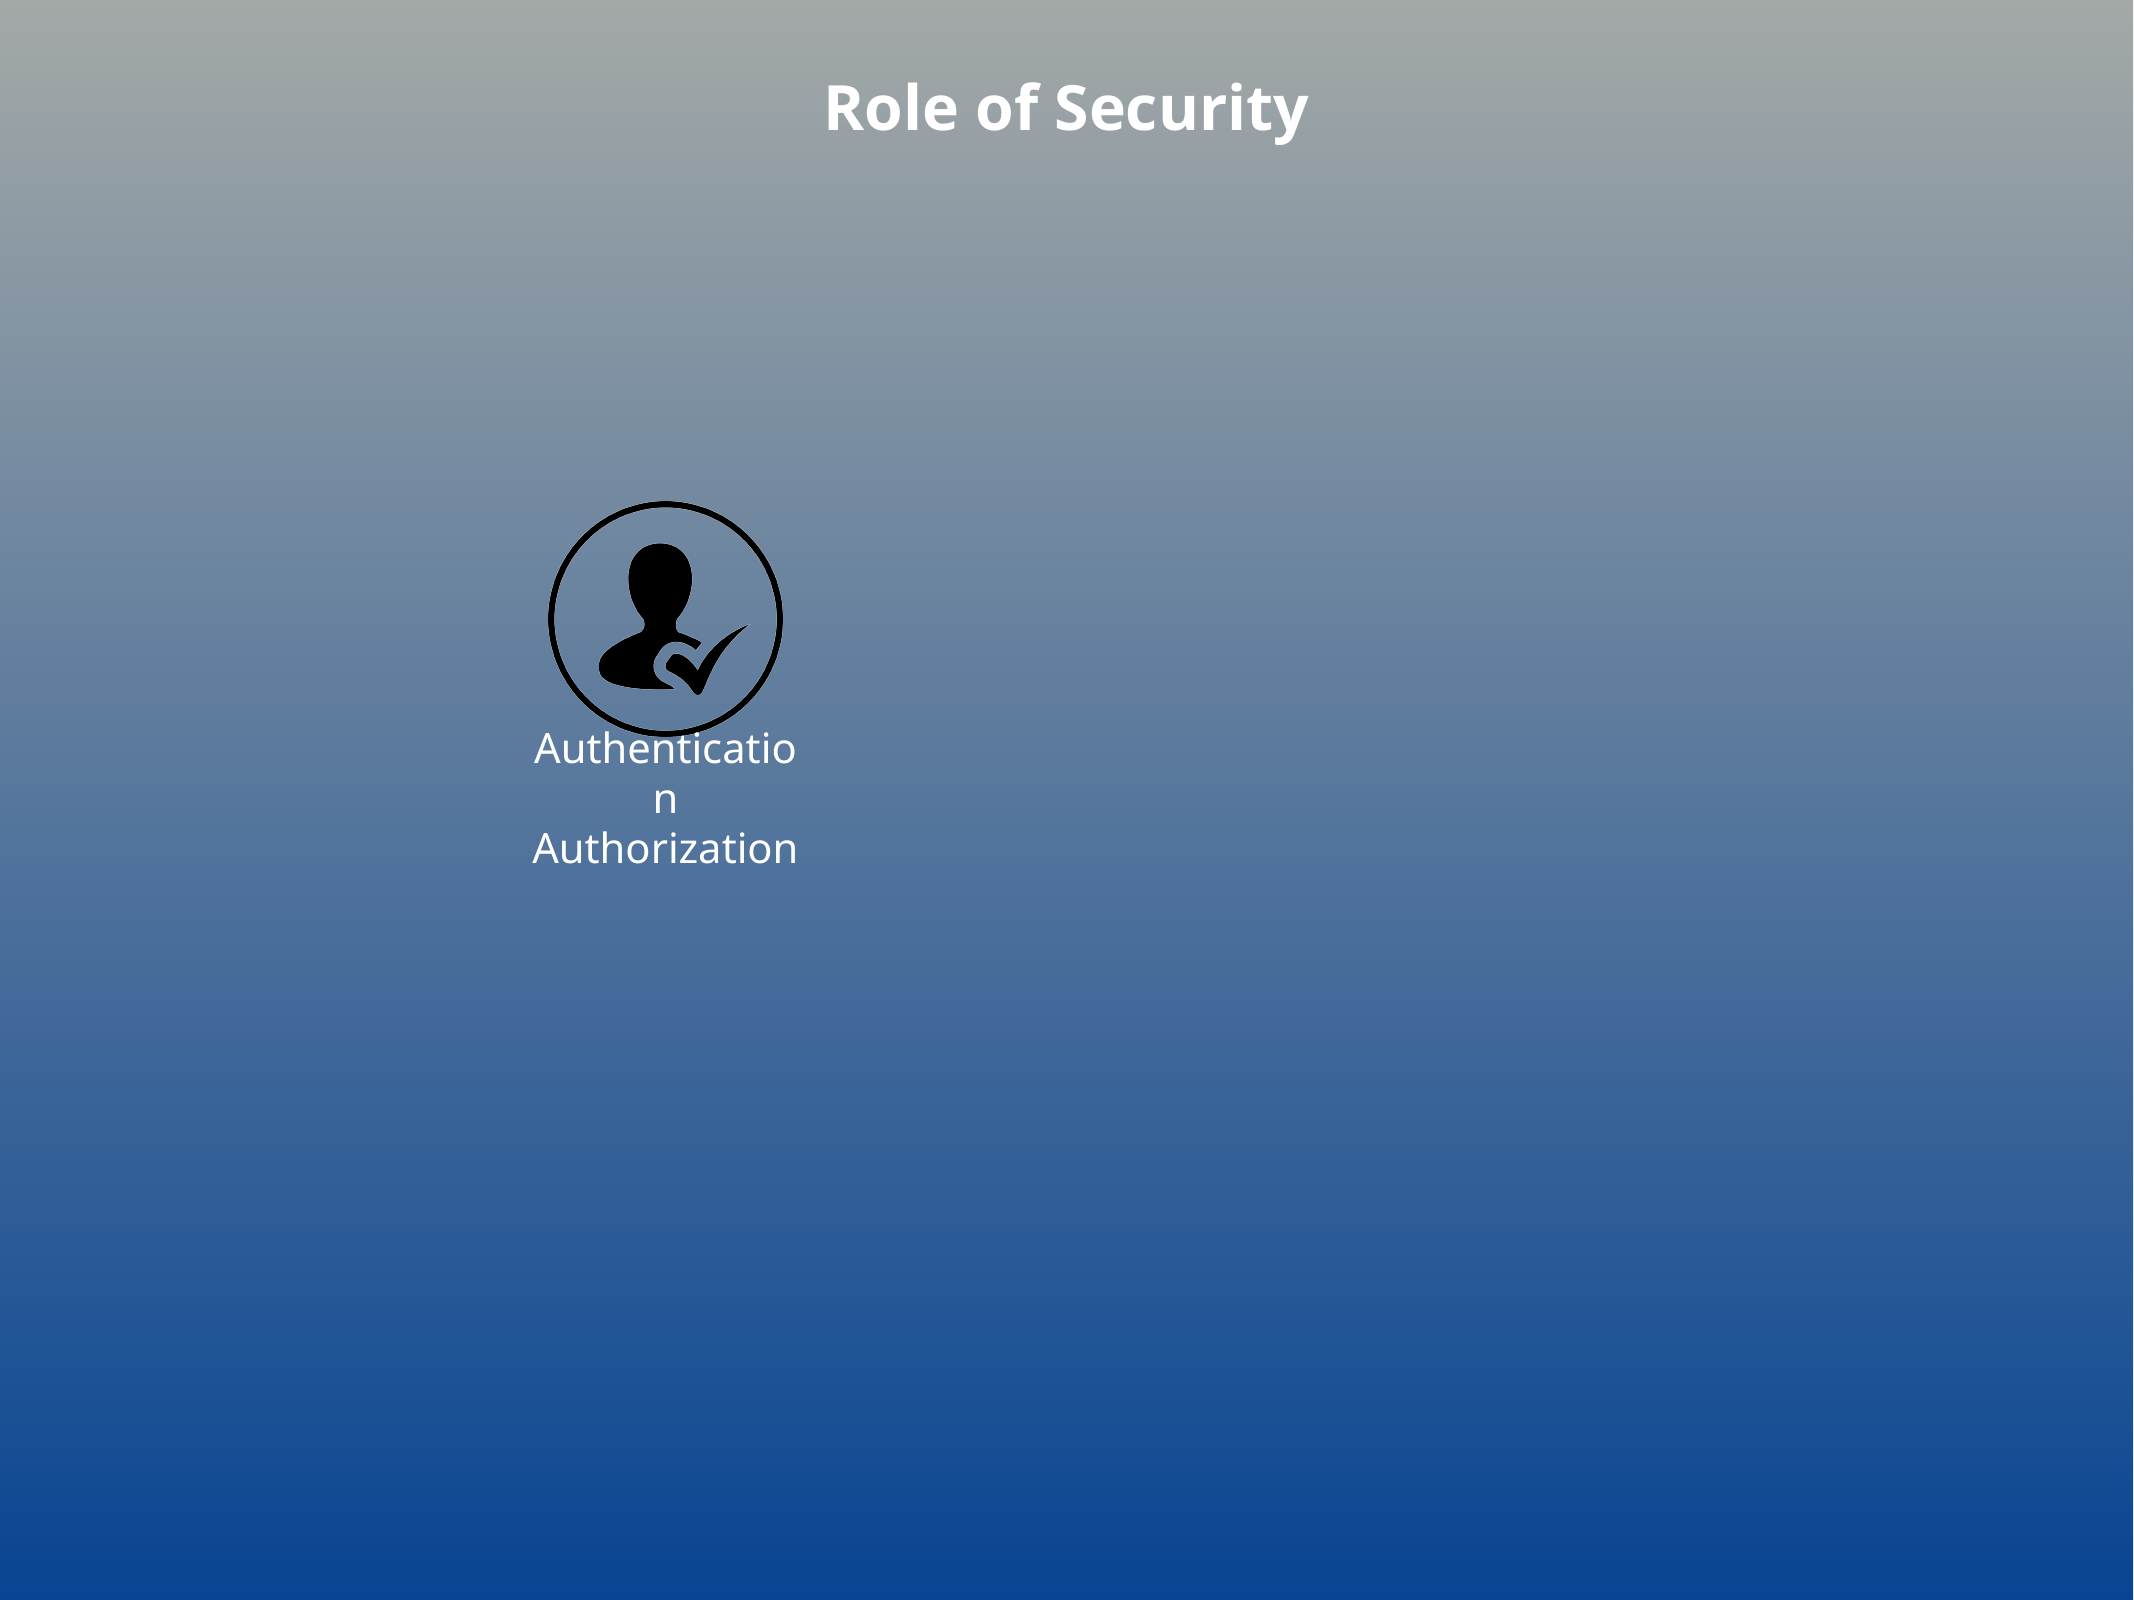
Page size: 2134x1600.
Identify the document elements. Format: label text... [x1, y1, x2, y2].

text_box Role of Security [0, 59, 2134, 152]
text_box Authentication Authorization [517, 713, 814, 881]
picture [547, 501, 784, 737]
